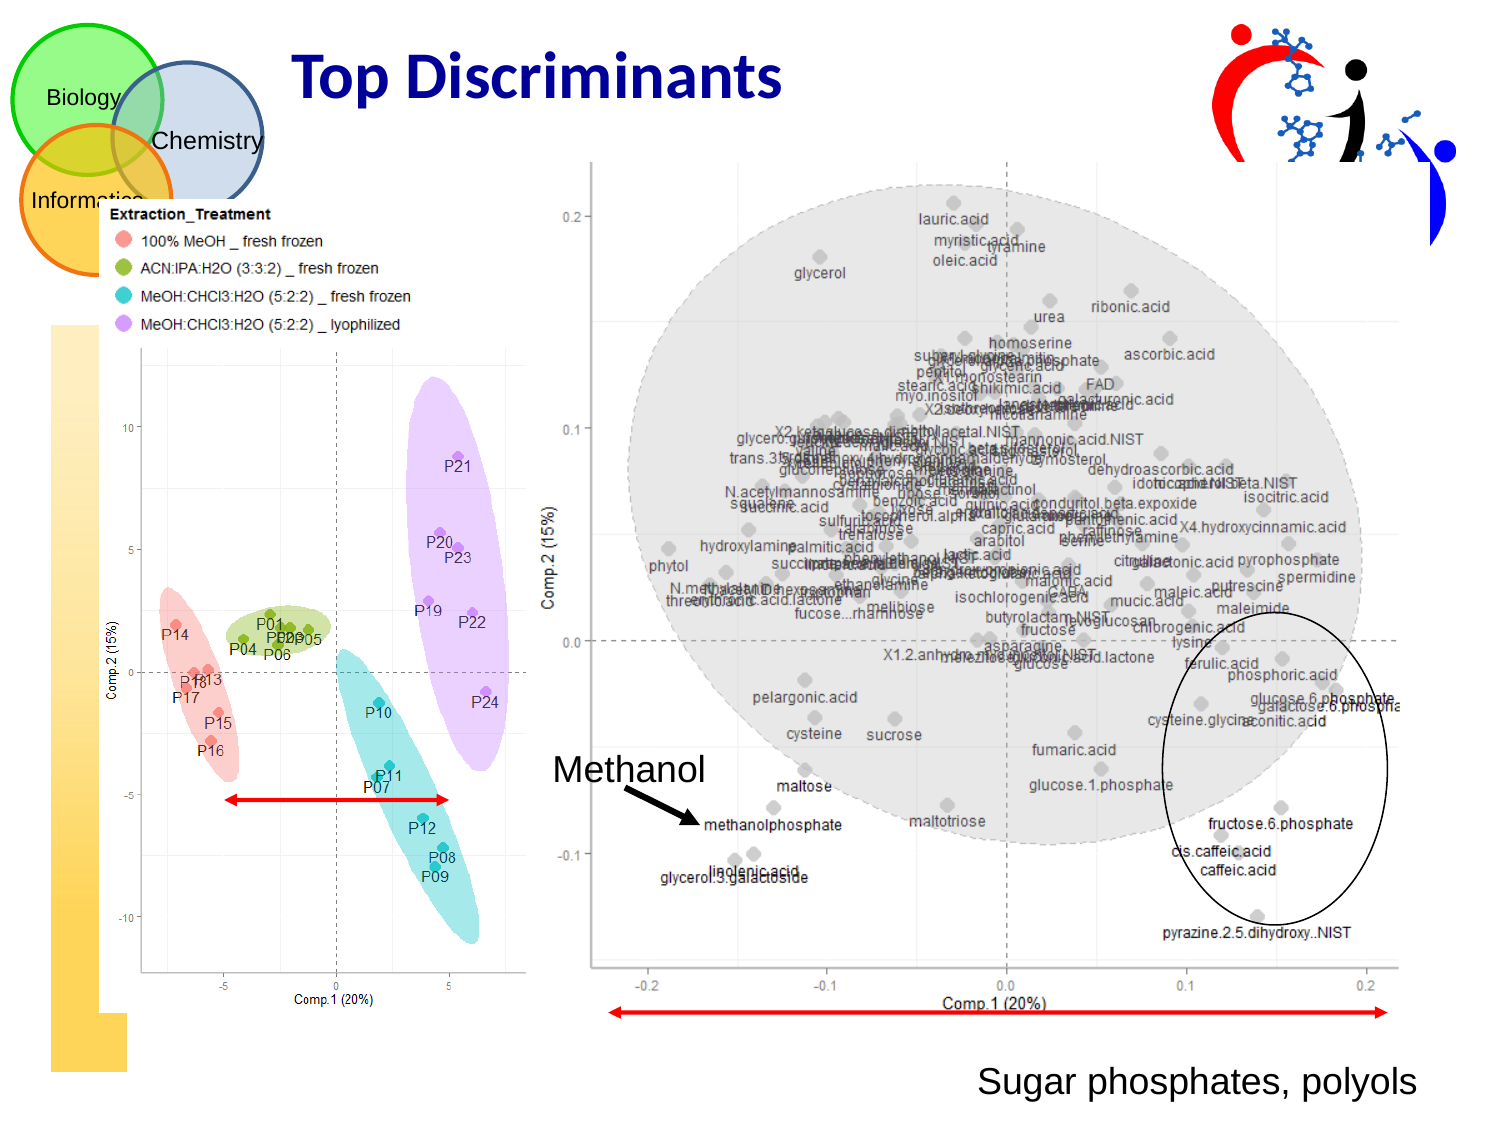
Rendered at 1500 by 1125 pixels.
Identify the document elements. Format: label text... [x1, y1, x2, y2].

picture [50, 24, 1456, 1073]
text_box Top Discriminants [277, 24, 1215, 120]
text_box Sugar phosphates, polyols [962, 1049, 1500, 1110]
